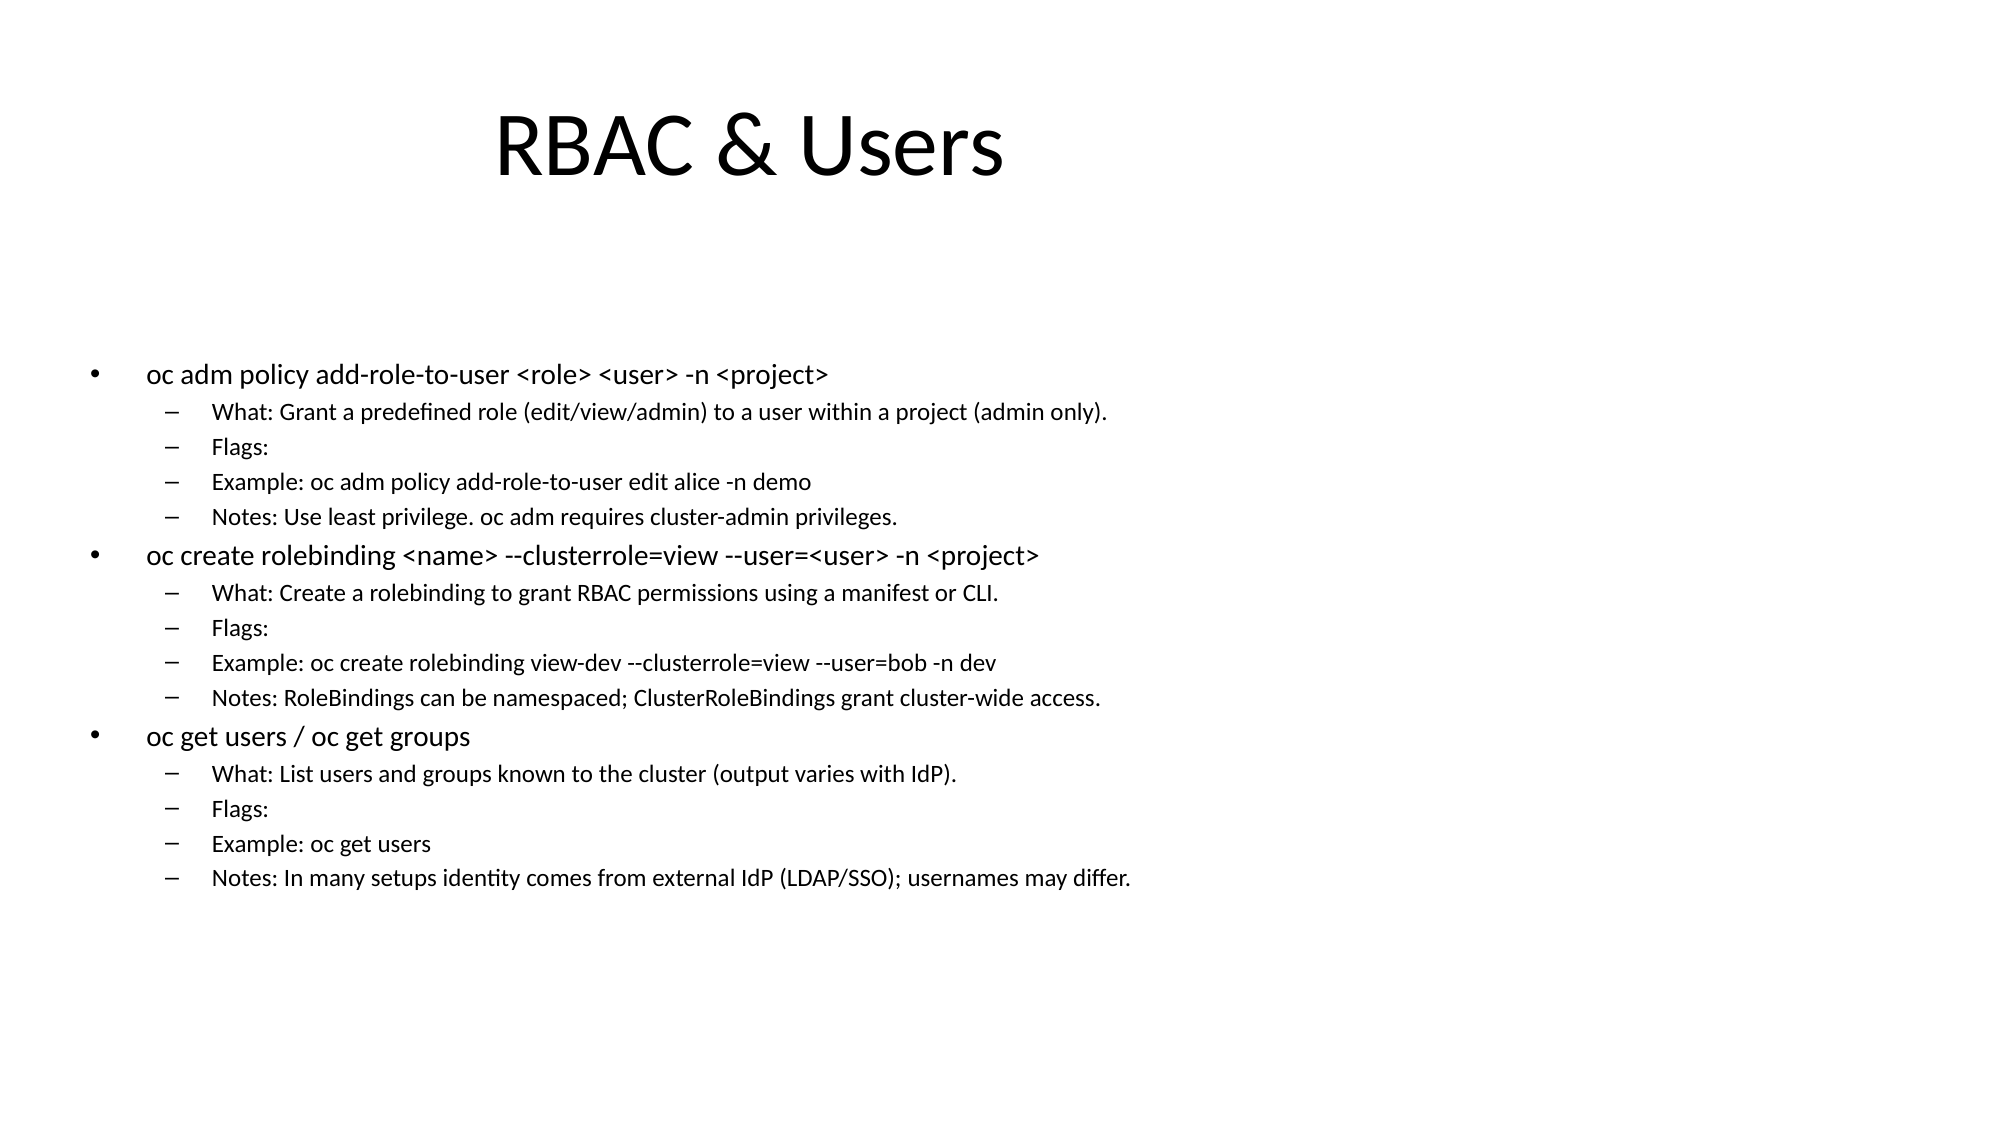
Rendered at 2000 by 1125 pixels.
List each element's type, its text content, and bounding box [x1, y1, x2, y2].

title RBAC & Users [75, 45, 1425, 233]
list oc adm policy add-role-to-user <role> <user> -n <project> What: Grant a predefined role (edit/view/admin) to a user within a project (admin only). Flags: Example: oc adm policy add-role-to-user edit alice -n demo Notes: Use least privilege. oc adm requires cluster-admin privileges. oc create rolebinding <name> --clusterrole=view --user=<user> -n <project> What: Create a rolebinding to grant RBAC permissions using a manifest or CLI. Flags: Example: oc create rolebinding view-dev --clusterrole=view --user=bob -n dev Notes: RoleBindings can be namespaced; ClusterRoleBindings grant cluster-wide access. oc get users / oc get groups What: List users and groups known to the cluster (output varies with IdP). Flags: Example: oc get users Notes: In many setups identity comes from external IdP (LDAP/SSO); usernames may differ. [75, 262, 1425, 1005]
